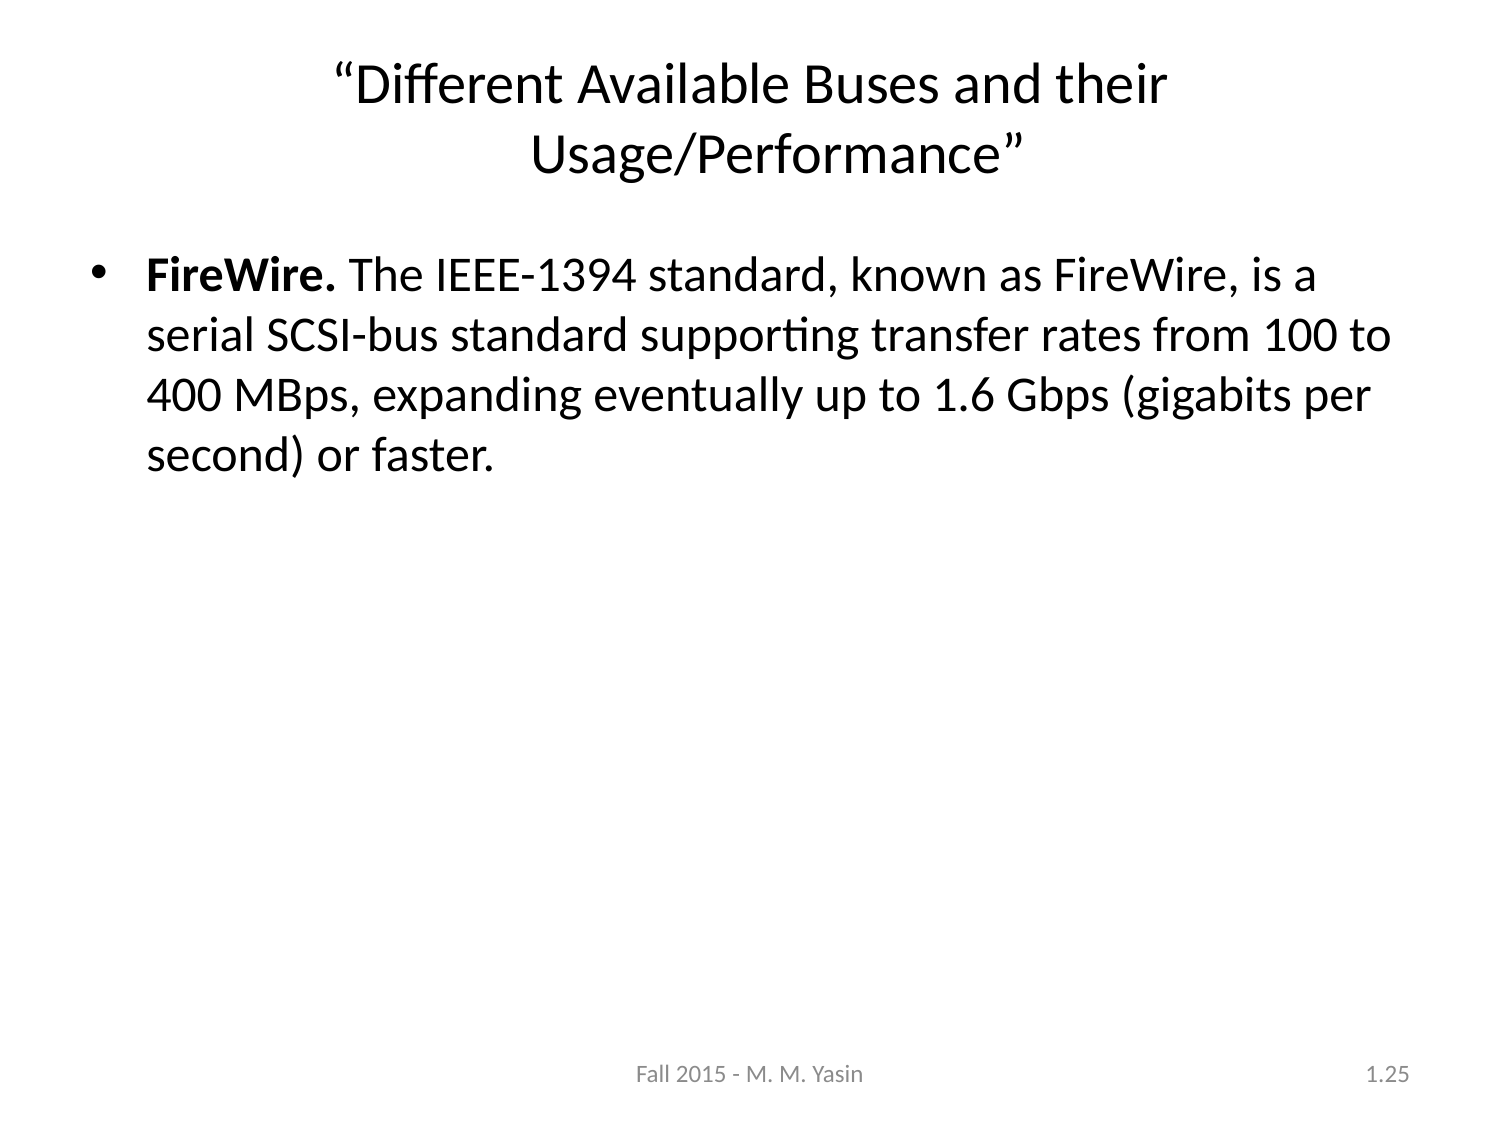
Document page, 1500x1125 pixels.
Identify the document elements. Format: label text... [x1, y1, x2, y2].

list “Different Available Buses and their Usage/Performance” FireWire. The IEEE-1394 standard, known as FireWire, is a serial SCSI-bus standard supporting transfer rates from 100 to 400 MBps, expanding eventually up to 1.6 Gbps (gigabits per second) or faster. [75, 37, 1425, 1013]
footer Fall 2015 - M. M. Yasin [512, 1042, 988, 1103]
slide_number 1. [1074, 1042, 1425, 1103]
